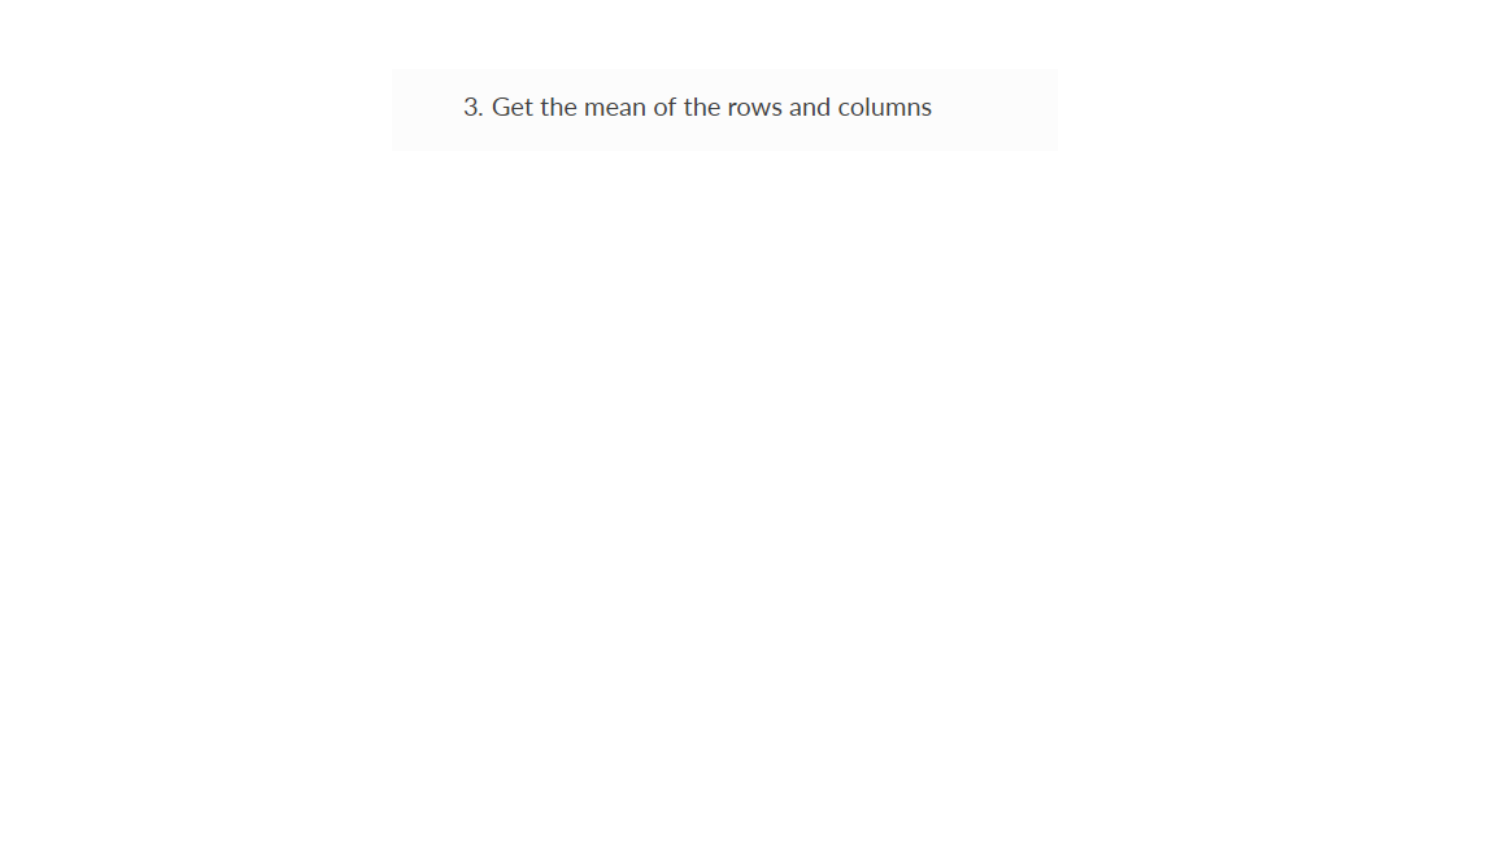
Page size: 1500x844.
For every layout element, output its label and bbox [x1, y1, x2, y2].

picture [391, 68, 1058, 152]
text_box [119, 69, 1407, 712]
